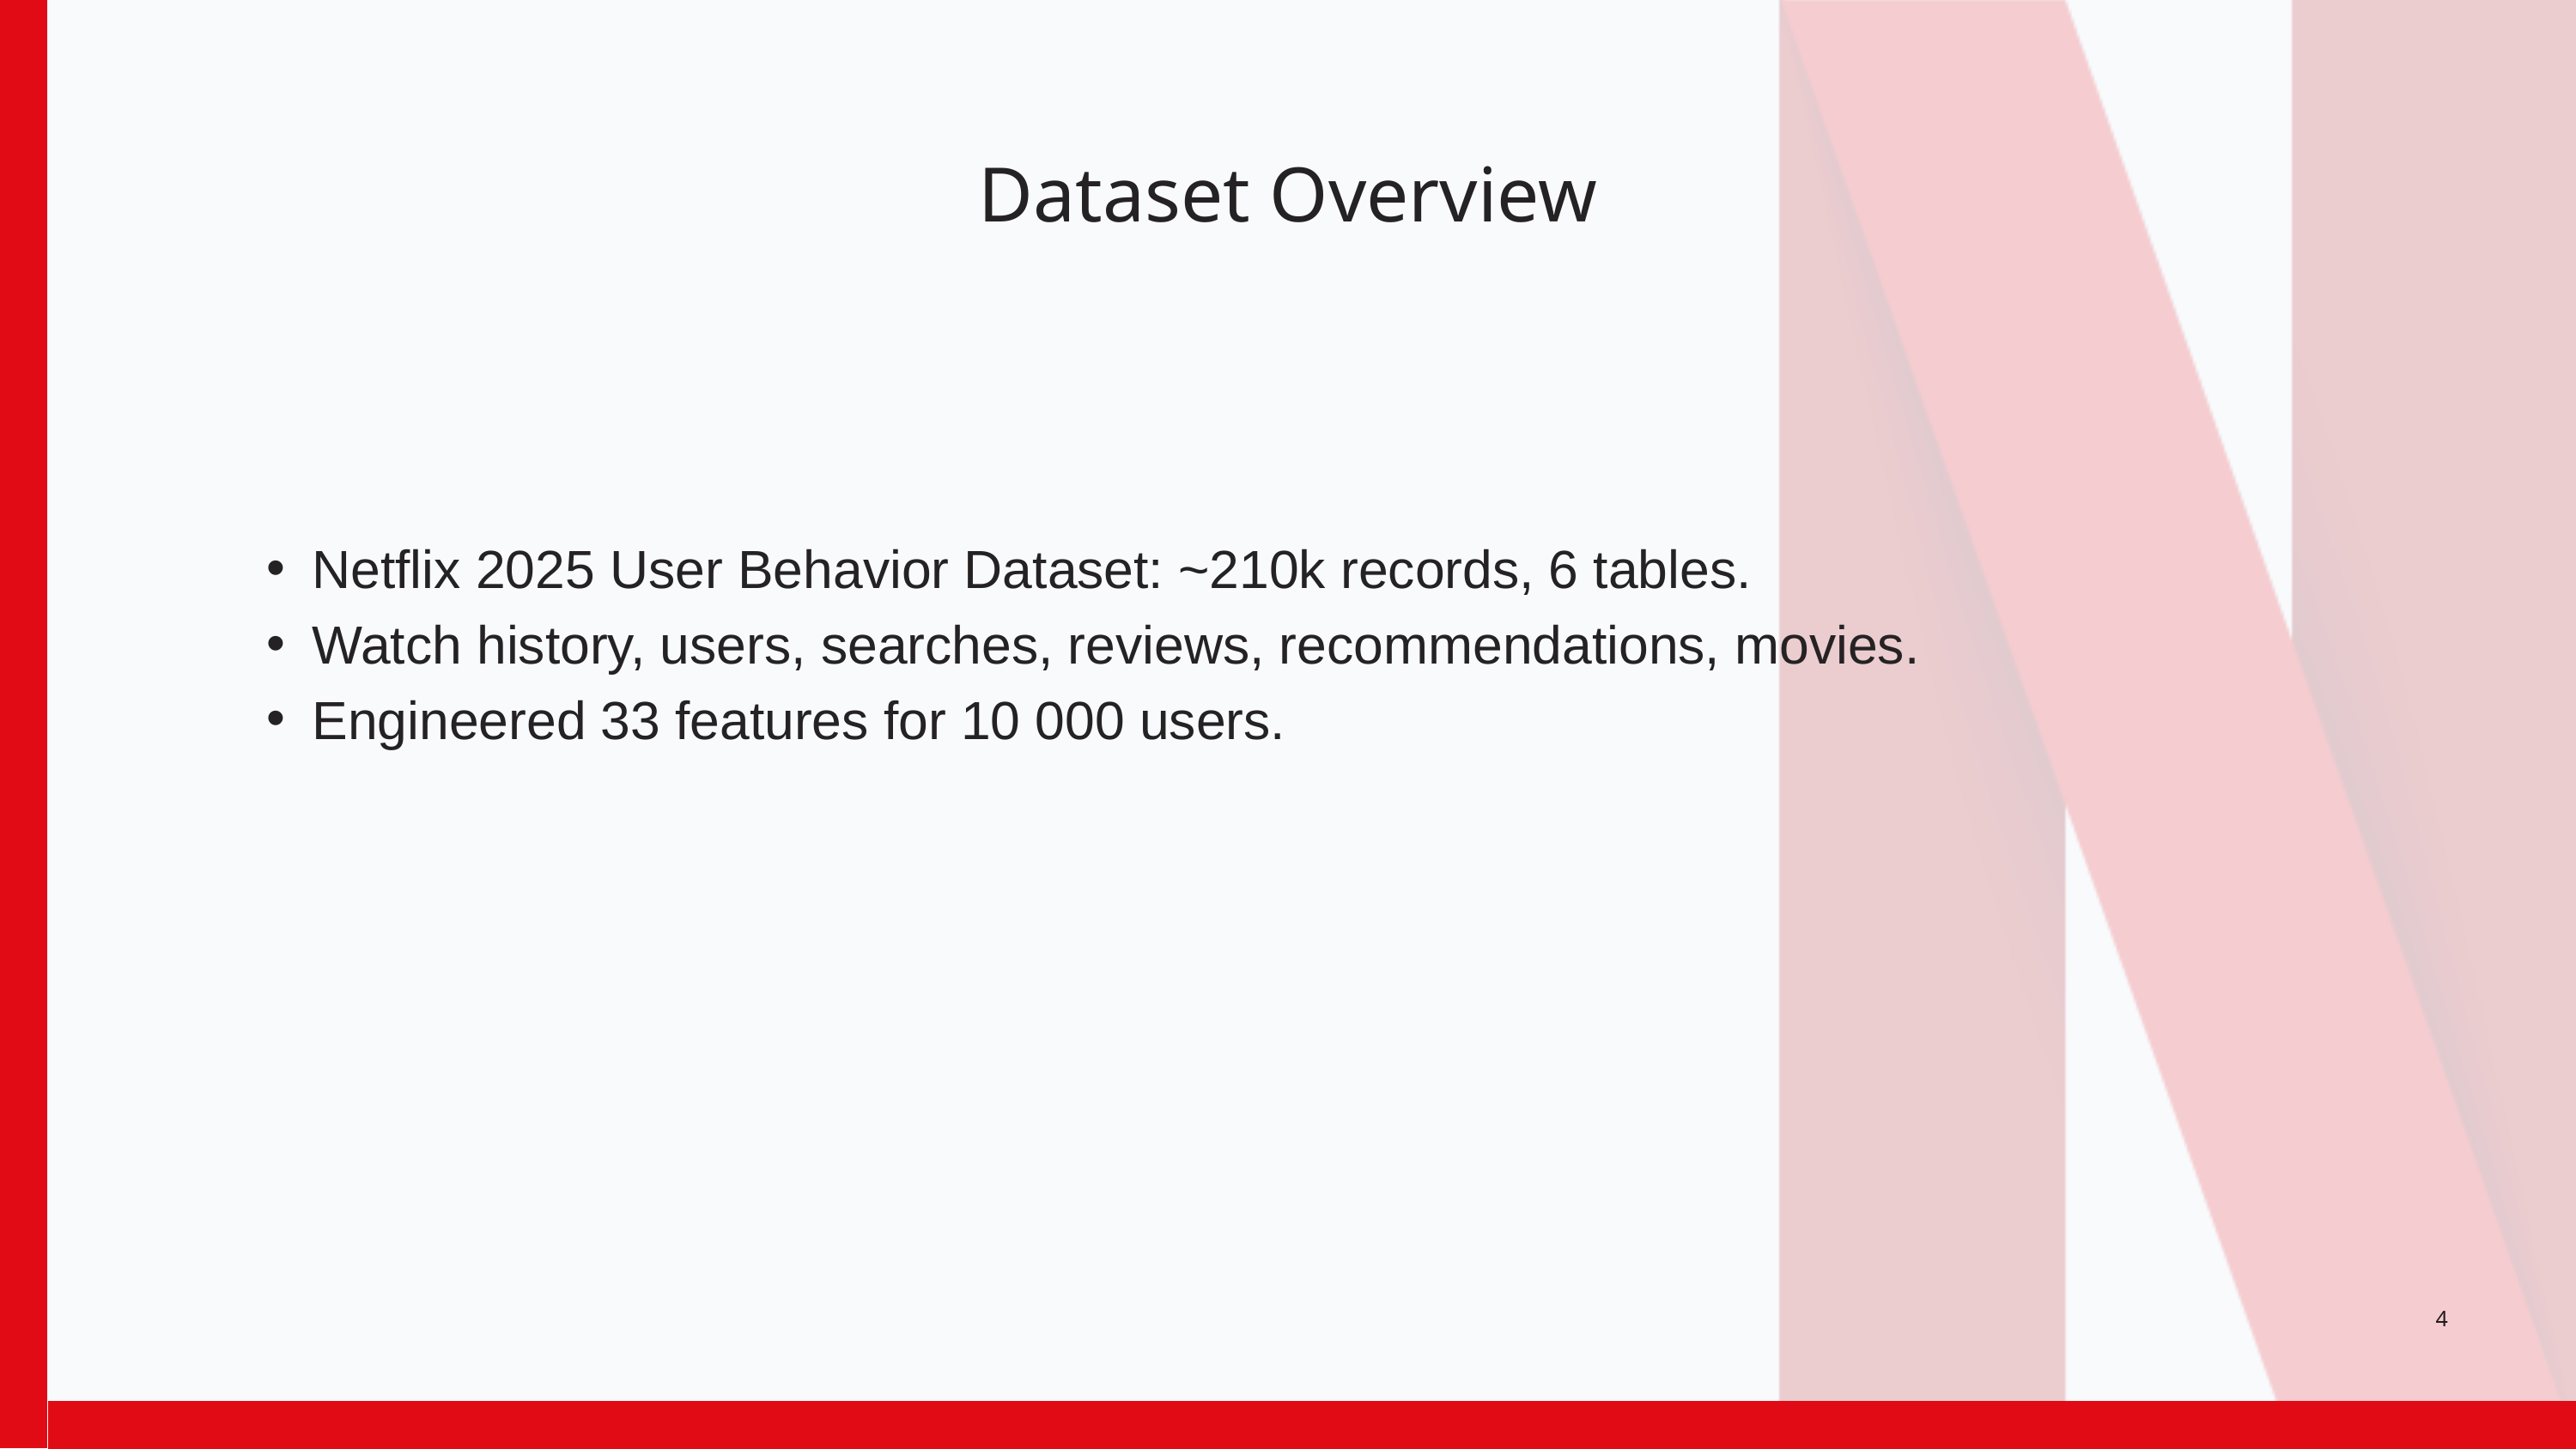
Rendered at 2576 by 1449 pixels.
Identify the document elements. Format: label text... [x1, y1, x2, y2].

text_box Dataset Overview [921, 131, 1654, 237]
text_box Netflix 2025 User Behavior Dataset: ~210k records, 6 tables. Watch history, users, searches, reviews, recommendations, movies. Engineered 33 features for 10 000 users. [1356, 524, 2454, 750]
text_box Netflix 2025 User Behavior Dataset: ~210k records, 6 tables. Watch history, users, searches, reviews, recommendations, movies. Engineered 33 features for 10 000 users. [221, 524, 1296, 750]
text_box [1455, 0, 2576, 1401]
text_box 4 [2435, 1300, 2448, 1331]
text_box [1301, 147, 1350, 1449]
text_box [0, 0, 48, 1449]
